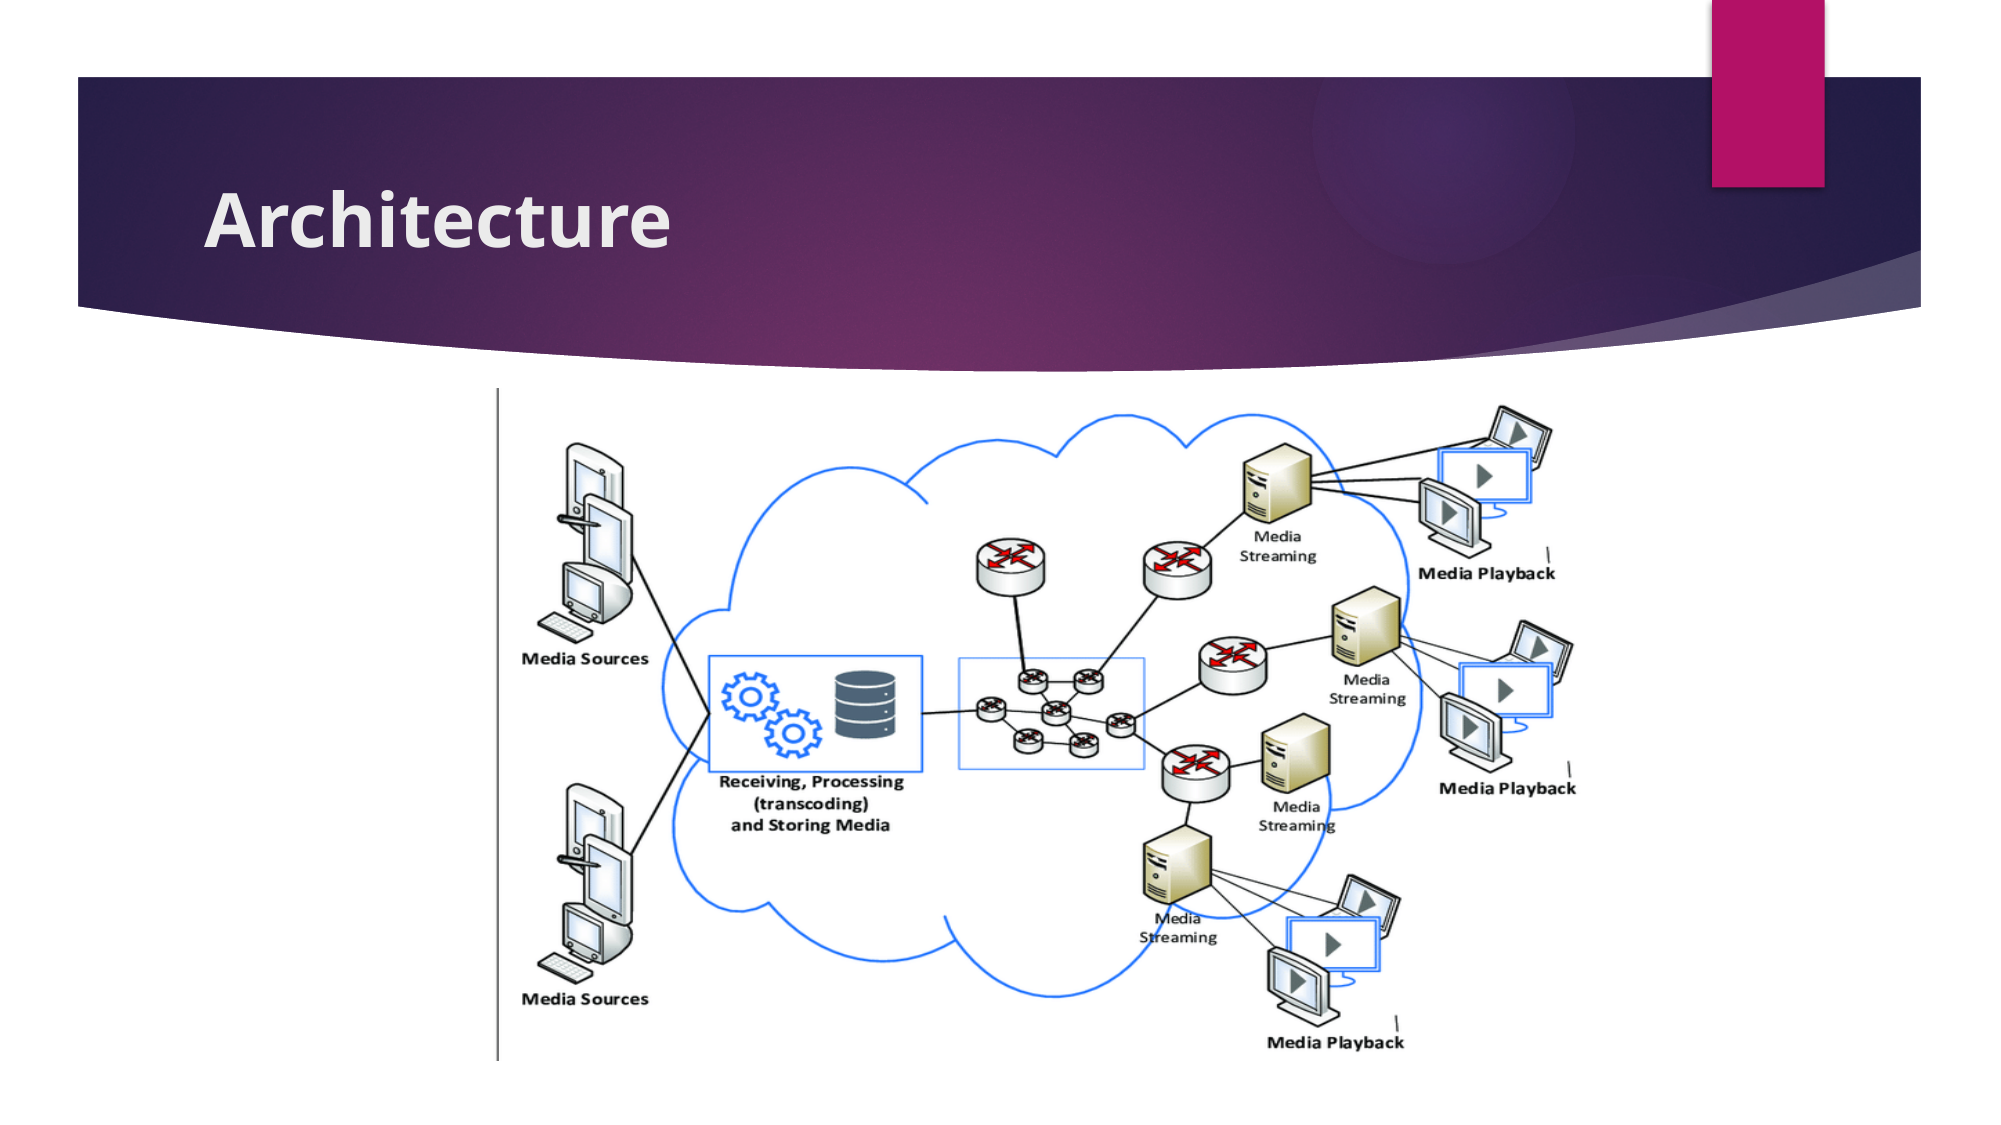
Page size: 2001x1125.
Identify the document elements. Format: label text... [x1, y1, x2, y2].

title Architecture [189, 159, 1627, 276]
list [451, 387, 1628, 1062]
